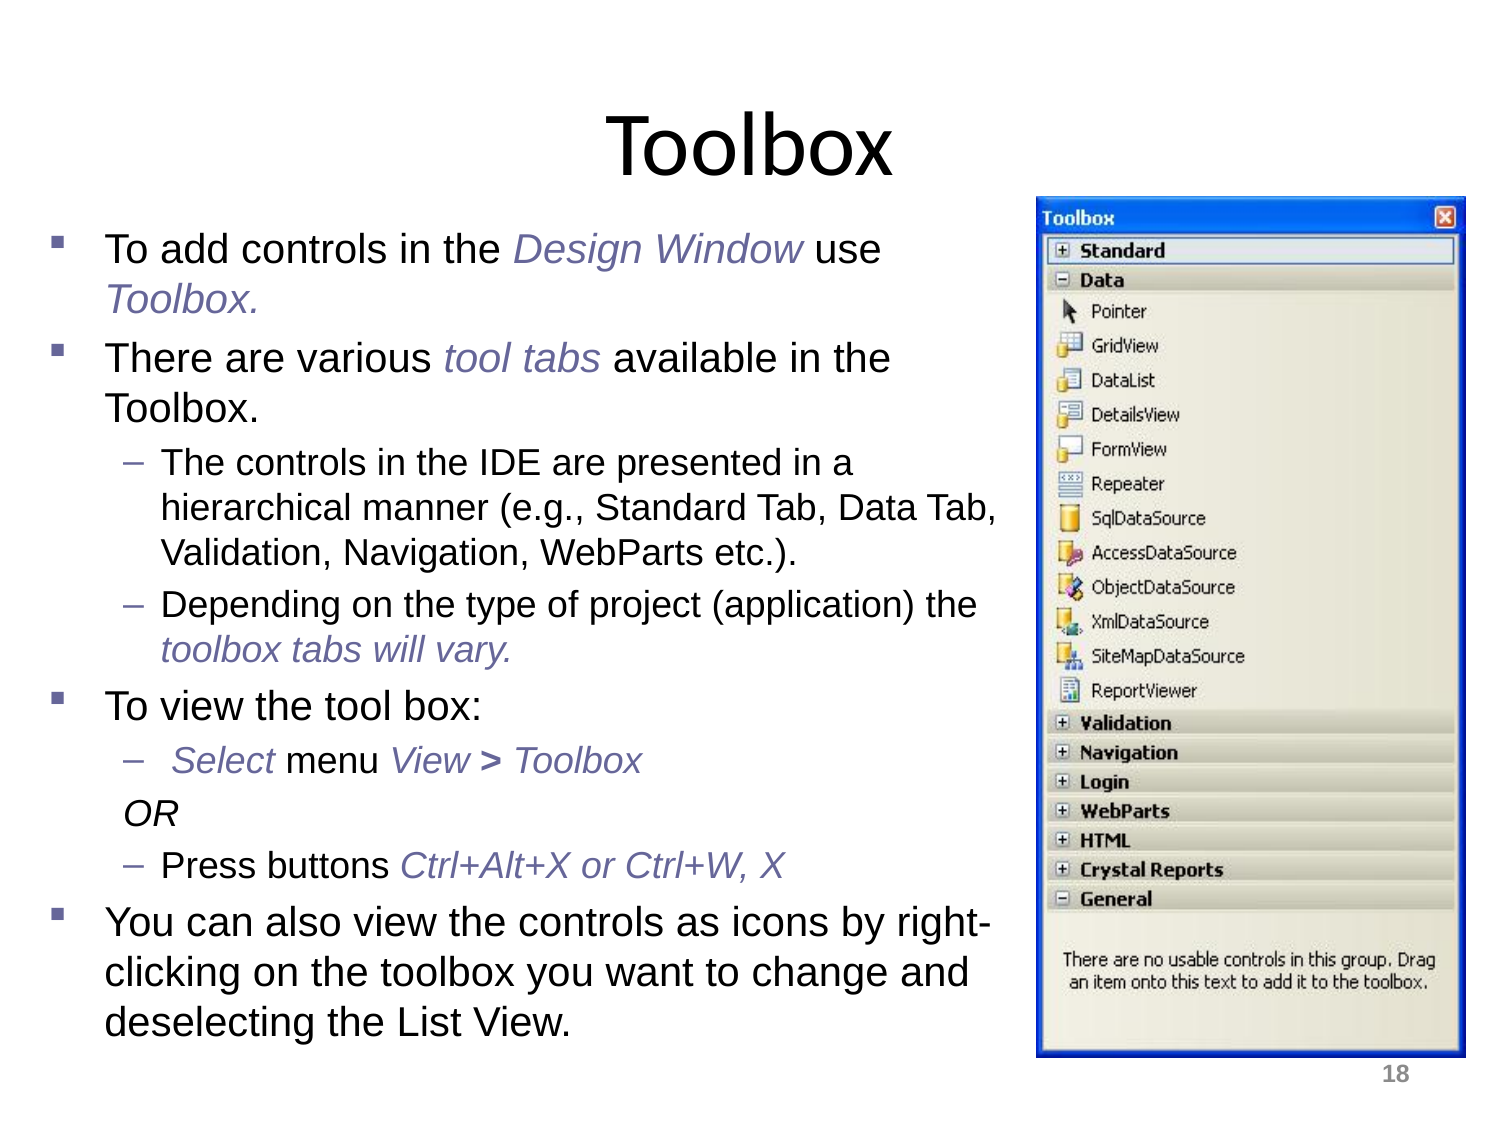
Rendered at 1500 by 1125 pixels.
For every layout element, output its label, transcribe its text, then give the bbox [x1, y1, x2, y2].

text_box To add controls in the Design Window use Toolbox. There are various tool tabs available in the Toolbox. The controls in the IDE are presented in a hierarchical manner (e.g., Standard Tab, Data Tab, Validation, Navigation, WebParts etc.). Depending on the type of project (application) the toolbox tabs will vary. To view the tool box: Select menu View > Toolbox OR Press buttons Ctrl+Alt+X or Ctrl+W, X You can also view the controls as icons by right-clicking on the toolbox you want to change and deselecting the List View. [33, 214, 1021, 1083]
picture [1036, 196, 1466, 1058]
slide_number 18 [1074, 1066, 1425, 1103]
title Toolbox [75, 45, 1425, 233]
